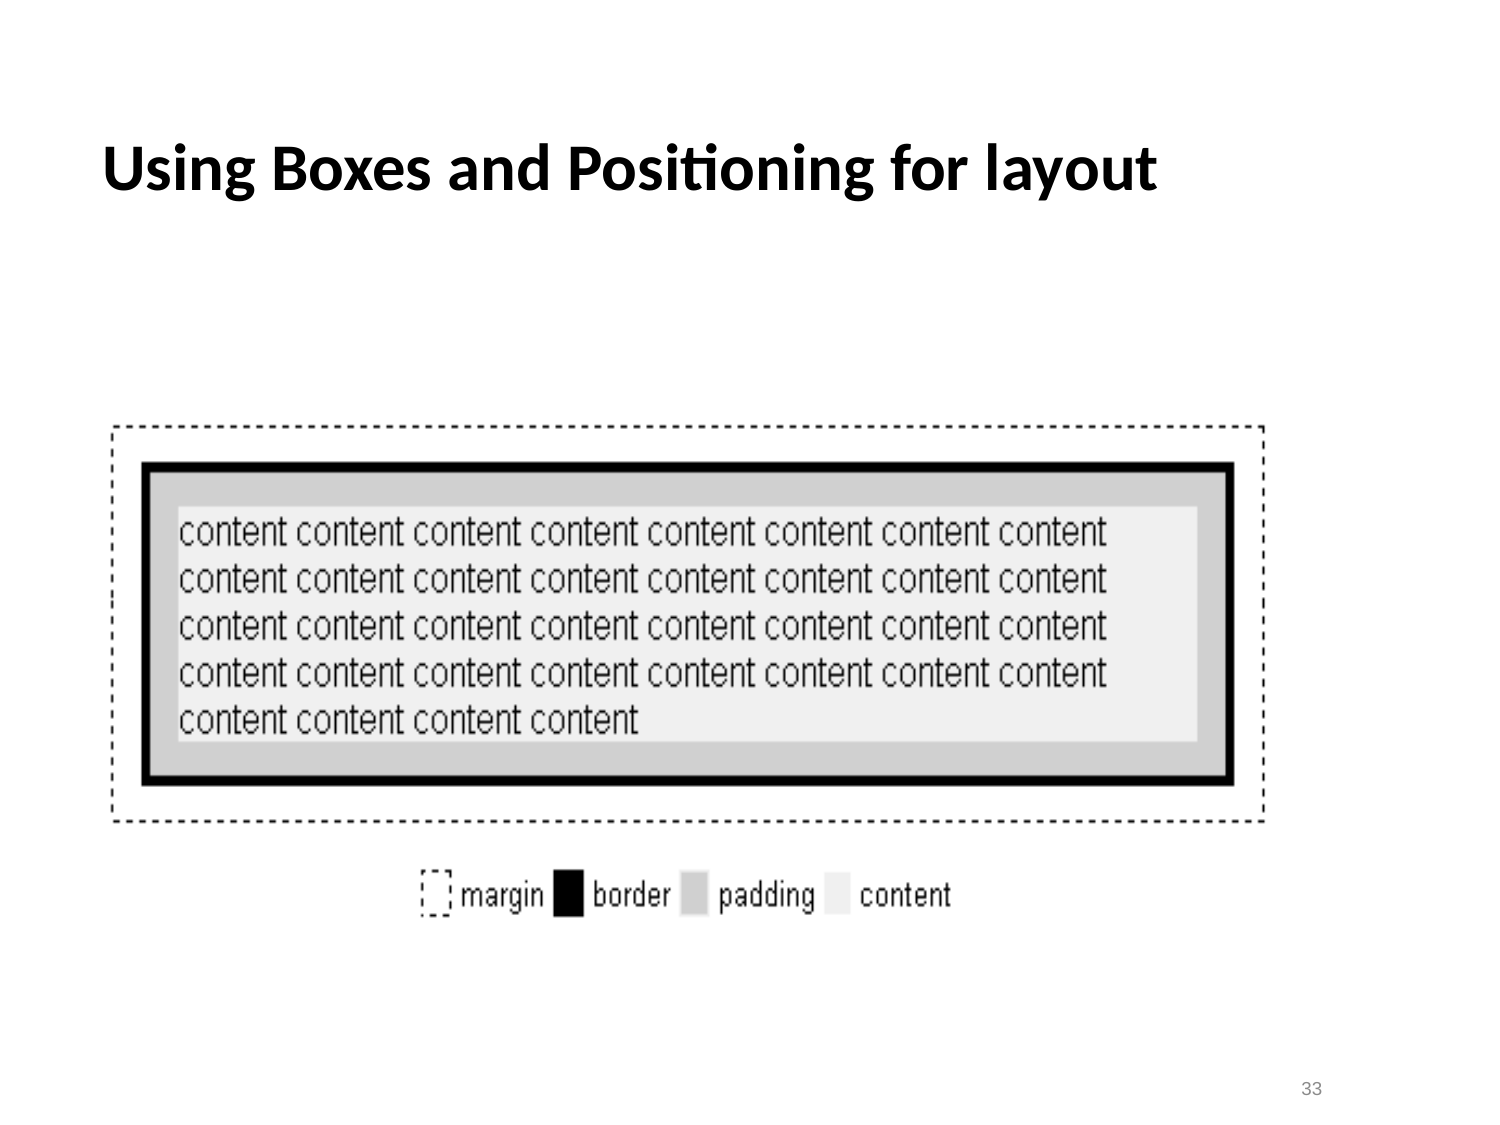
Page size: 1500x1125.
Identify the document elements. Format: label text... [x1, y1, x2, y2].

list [90, 387, 1289, 962]
slide_number 33 [1125, 1050, 1338, 1125]
title Using Boxes and Positioning for layout [87, 112, 1338, 225]
